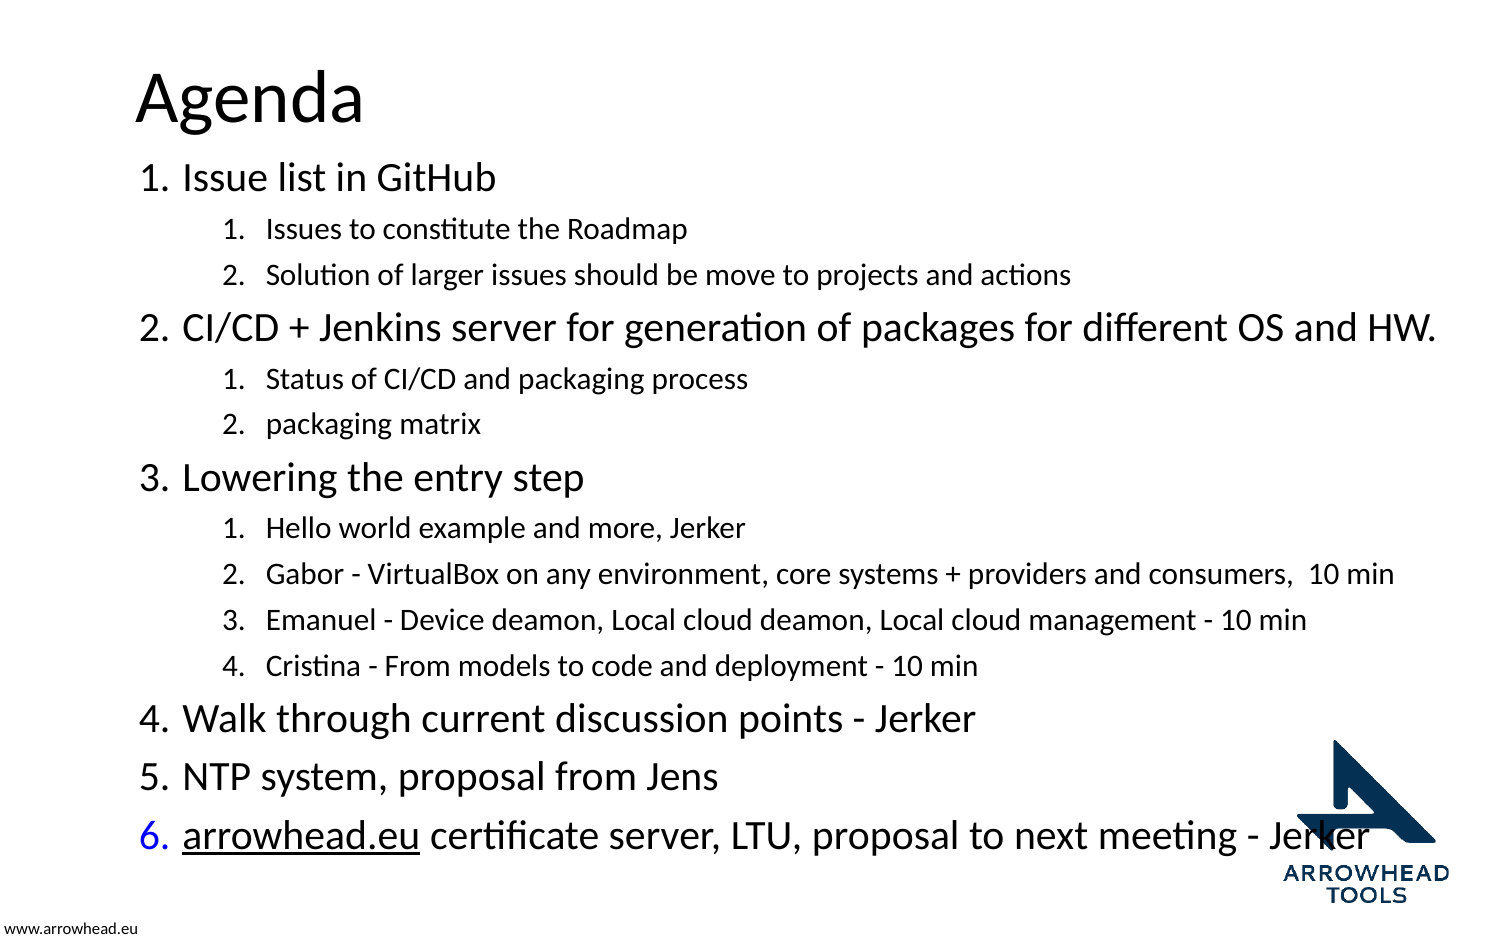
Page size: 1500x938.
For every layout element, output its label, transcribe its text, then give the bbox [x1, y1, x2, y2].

picture [1283, 863, 1449, 903]
list Issue list in GitHub Issues to constitute the Roadmap Solution of larger issues should be move to projects and actions CI/CD + Jenkins server for generation of packages for different OS and HW. Status of CI/CD and packaging process packaging matrix Lowering the entry step Hello world example and more, Jerker Gabor - VirtualBox on any environment, core systems + providers and consumers, 10 min Emanuel - Device deamon, Local cloud deamon, Local cloud management - 10 min Cristina - From models to code and deployment - 10 min Walk through current discussion points - Jerker NTP system, proposal from Jens arrowhead.eu certificate server, LTU, proposal to next meeting - Jerker [130, 141, 1460, 863]
title Agenda [127, 38, 1350, 137]
